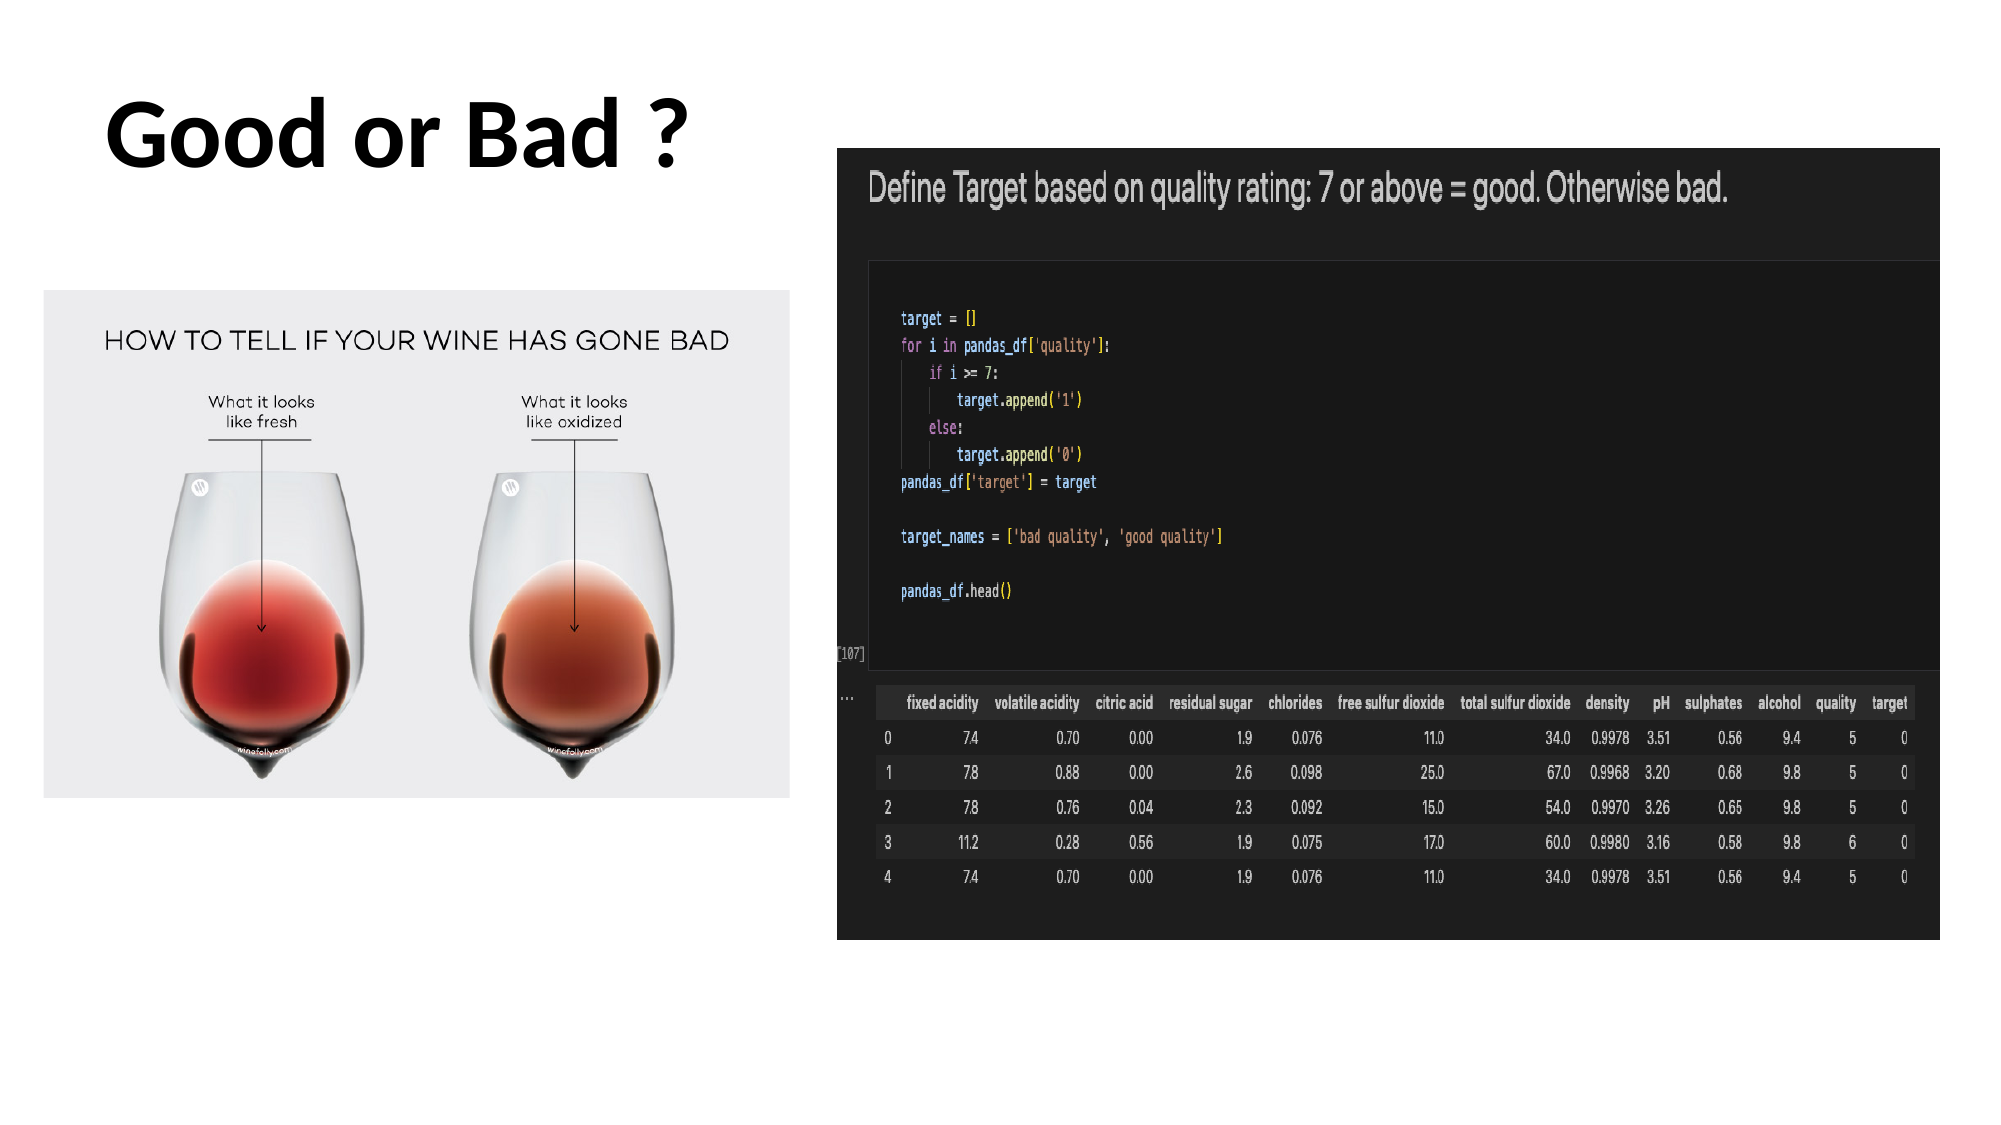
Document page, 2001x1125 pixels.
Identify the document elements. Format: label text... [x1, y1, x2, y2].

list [837, 148, 1940, 940]
picture [43, 290, 790, 798]
text_box Good or Bad ? [90, 60, 743, 196]
